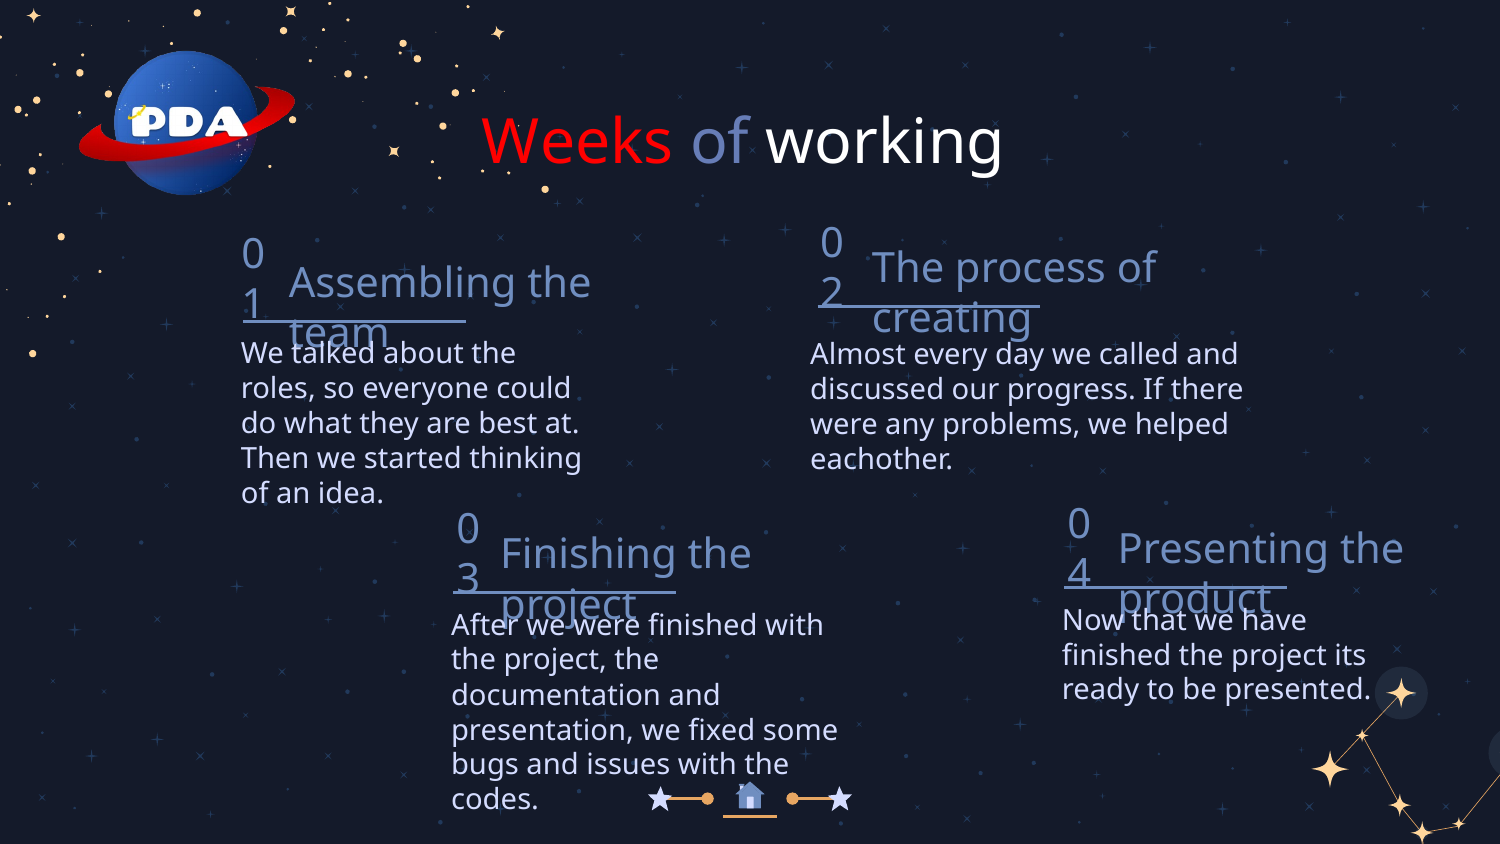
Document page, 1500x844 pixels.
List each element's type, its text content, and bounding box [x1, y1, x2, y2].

subtitle Presenting the product [1103, 521, 1469, 573]
title 01 [232, 251, 276, 303]
subtitle Finishing the project [485, 527, 828, 579]
picture [51, 24, 328, 228]
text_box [792, 785, 853, 812]
text_box [792, 780, 861, 817]
title 03 [446, 526, 490, 578]
subtitle The process of creating [856, 241, 1288, 292]
subtitle Now that we have finished the project its ready to be presented. [1046, 585, 1389, 714]
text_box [722, 781, 778, 817]
subtitle After we were finished with the project, the documentation and presentation, we fixed some bugs and issues with the codes. [435, 590, 888, 719]
title 04 [1056, 521, 1103, 573]
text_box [647, 785, 708, 812]
subtitle We talked about the roles, so everyone could do what they are best at. Then we started thinking of an idea. [225, 319, 603, 447]
title Weeks of working [332, 91, 1377, 186]
title 02 [809, 240, 856, 292]
subtitle Assembling the team [273, 255, 612, 307]
subtitle Almost every day we called and discussed our progress. If there were any problems, we helped eachother. [795, 320, 1334, 448]
text_box [639, 780, 708, 817]
